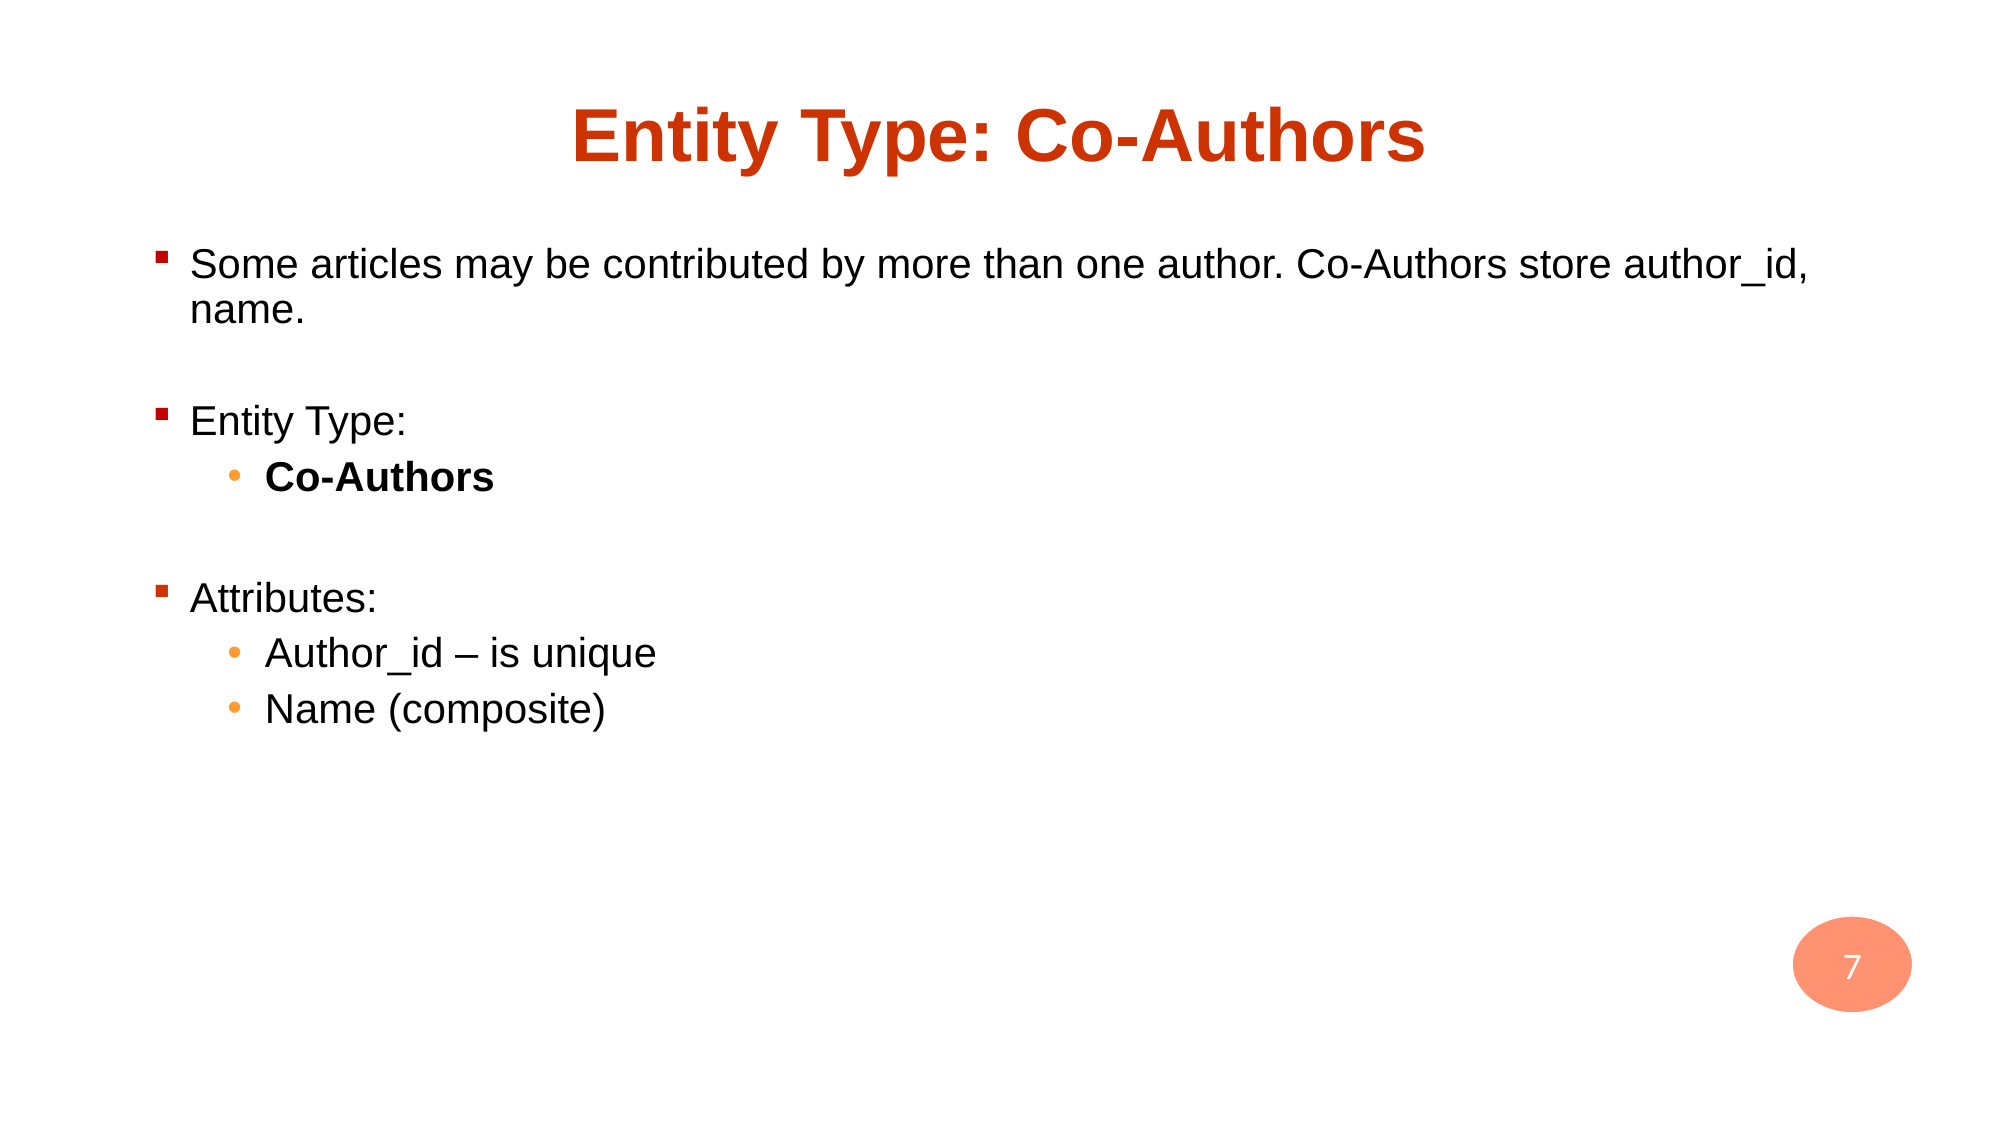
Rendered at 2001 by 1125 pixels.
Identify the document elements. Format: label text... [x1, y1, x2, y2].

title Entity Type: Co-Authors [137, 59, 1863, 216]
text_box 7 [1790, 914, 1915, 1015]
list Some articles may be contributed by more than one author. Co-Authors store author_id, name. Entity Type: Co-Authors Attributes: Author_id – is unique Name (composite) [137, 234, 1863, 1014]
